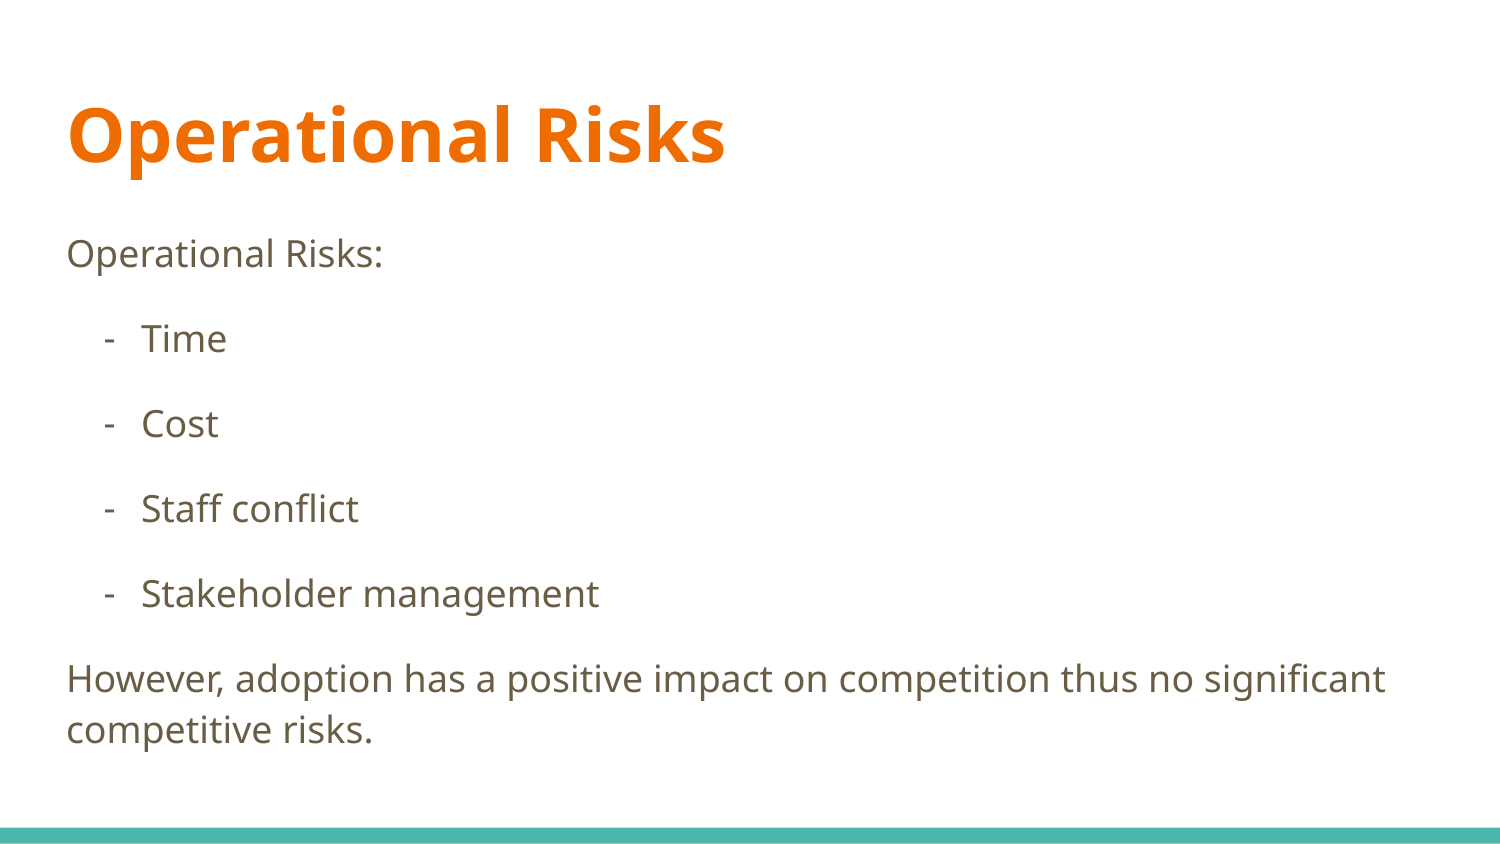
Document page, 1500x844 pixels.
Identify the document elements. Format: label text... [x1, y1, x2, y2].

list Operational Risks: Time Cost Staff conflict Stakeholder management However, adoption has a positive impact on competition thus no significant competitive risks. [51, 207, 1449, 750]
title Operational Risks [51, 72, 1449, 189]
